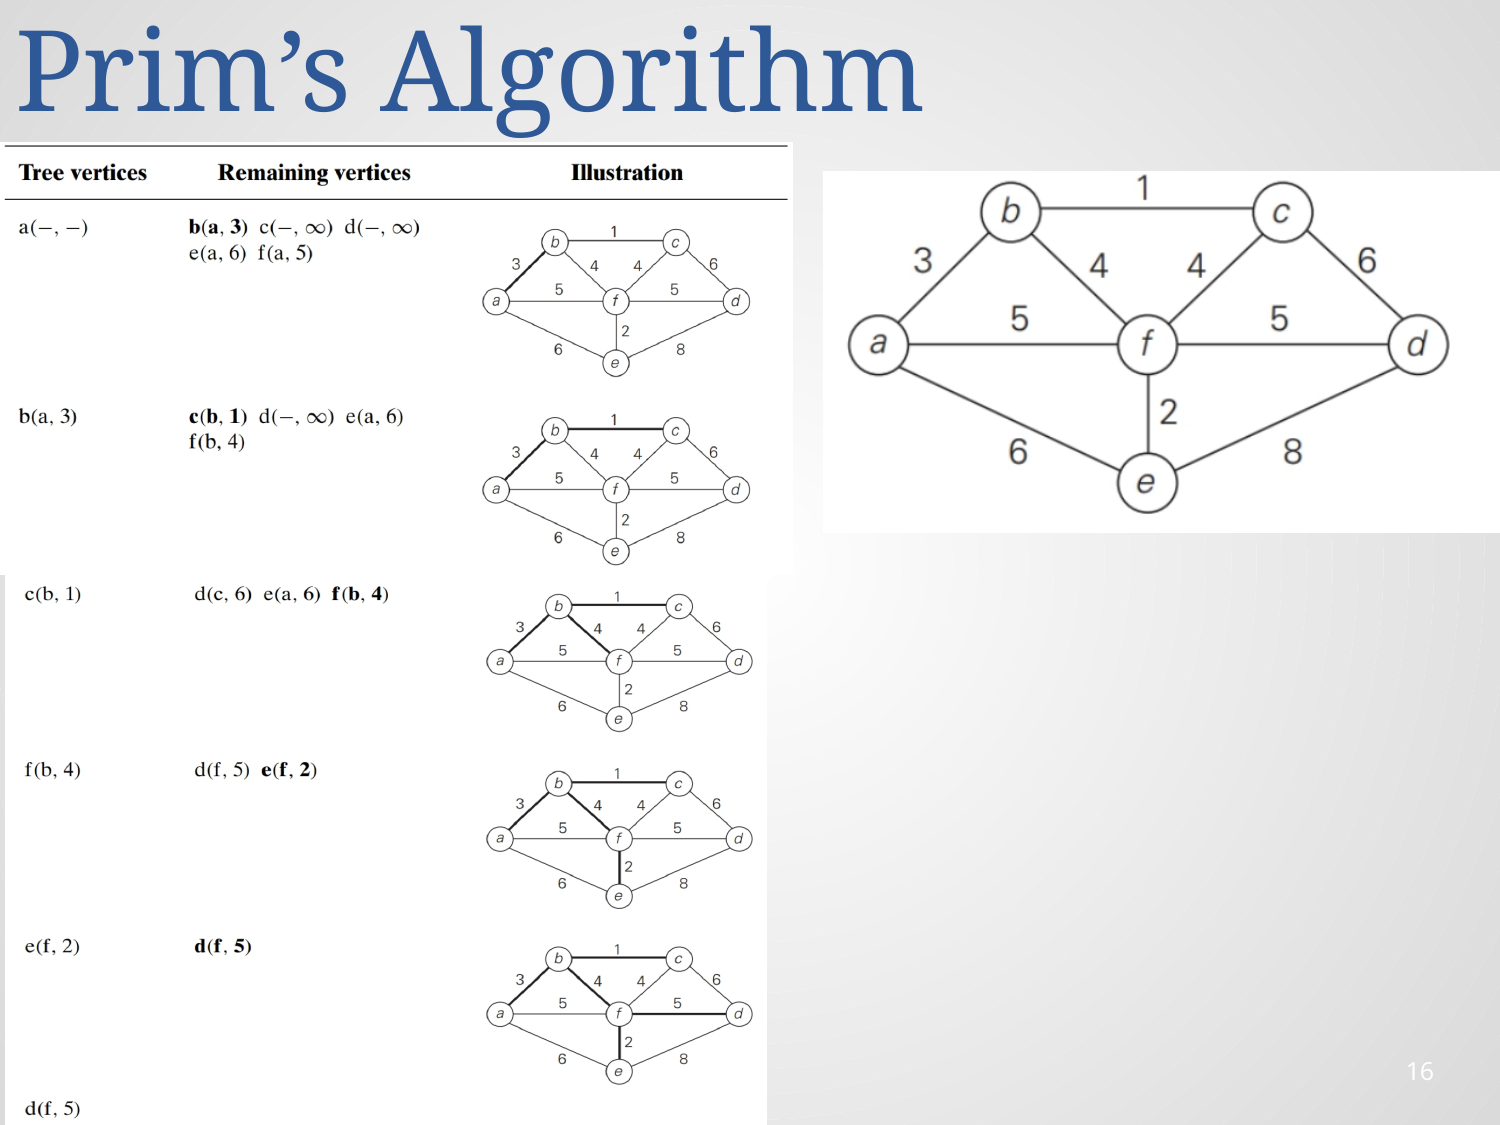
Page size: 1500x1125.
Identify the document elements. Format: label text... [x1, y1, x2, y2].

picture [822, 171, 1500, 533]
title Prim’s Algorithm [0, 0, 1057, 142]
picture [0, 141, 794, 1125]
slide_number 16 [1401, 1042, 1494, 1103]
